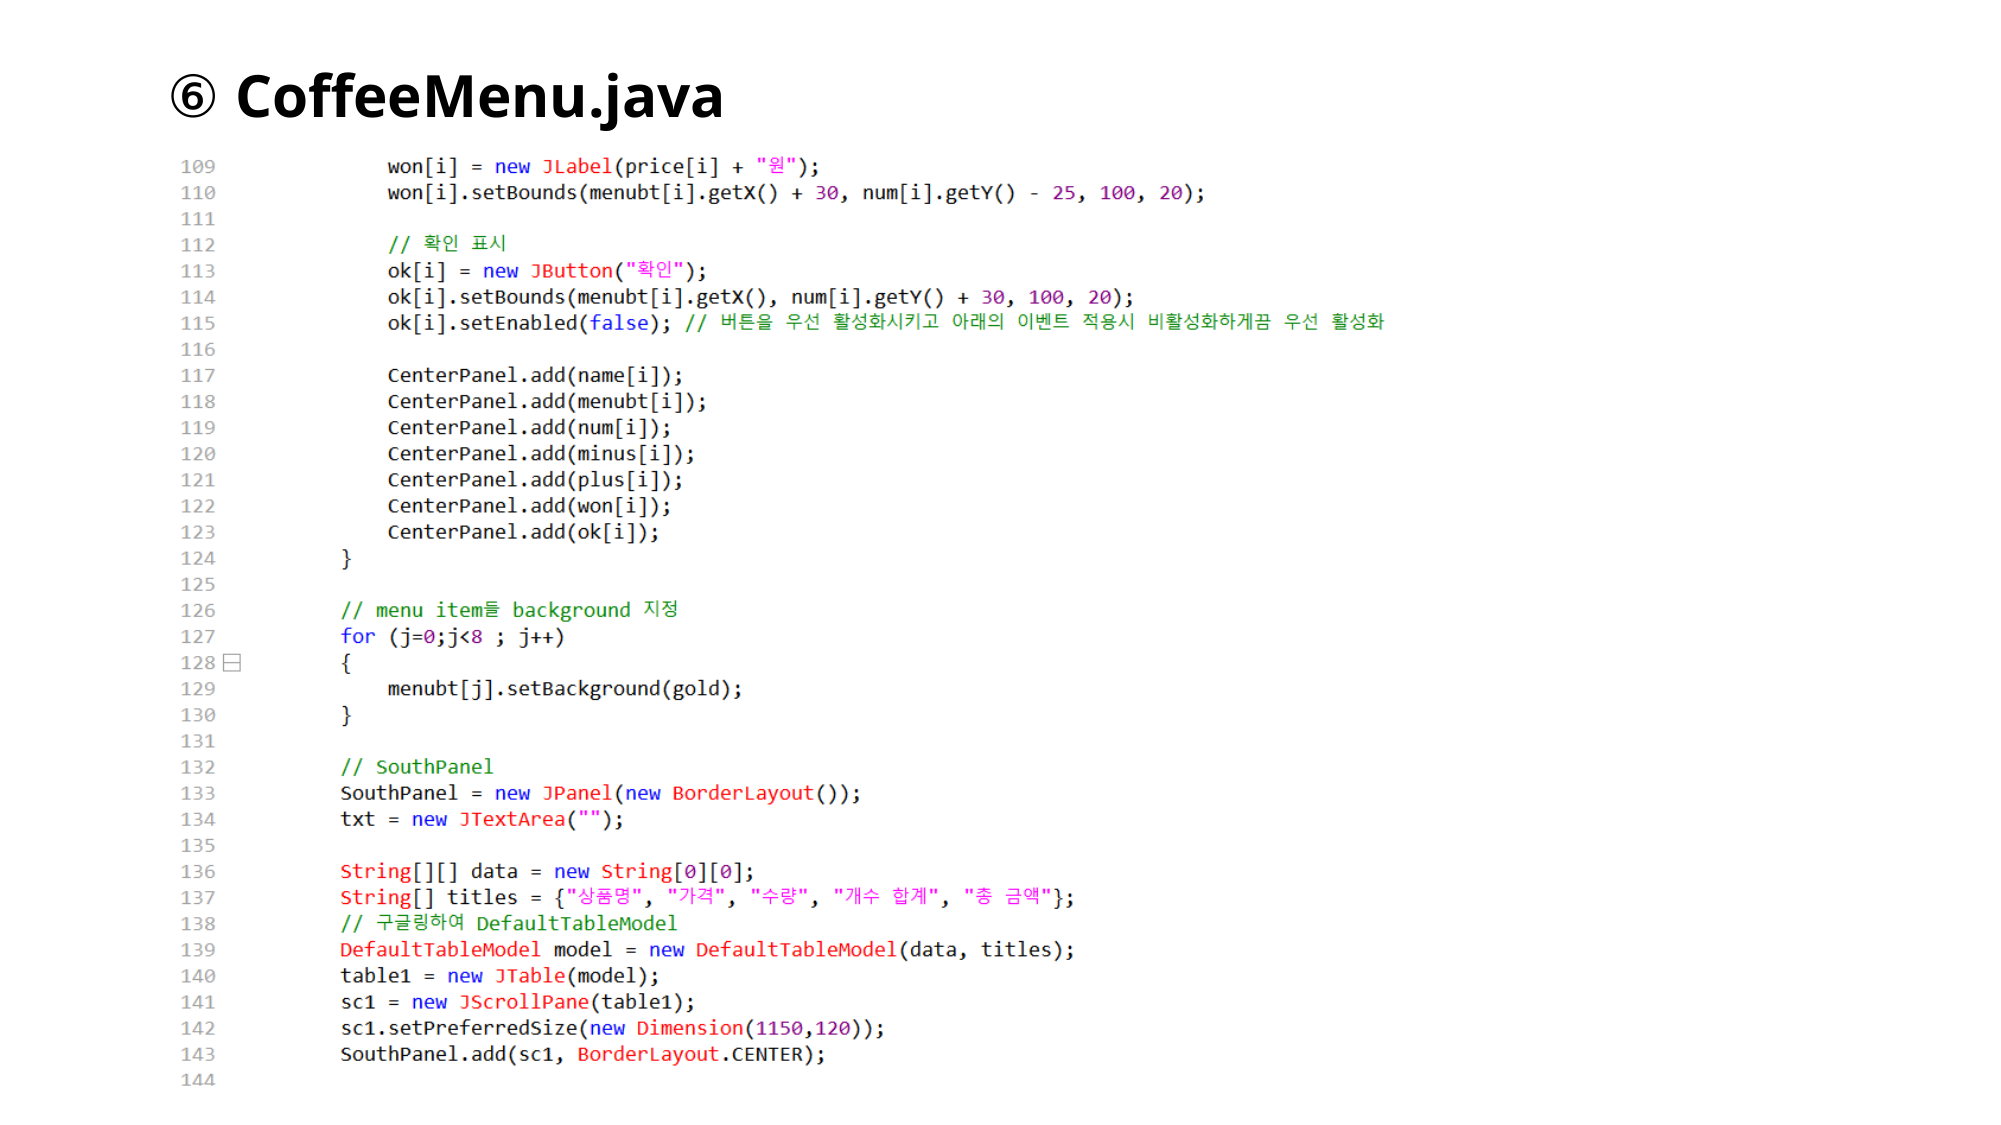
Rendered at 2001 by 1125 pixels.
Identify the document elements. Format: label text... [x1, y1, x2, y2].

list ⑥ CoffeeMenu.java [152, 59, 941, 153]
picture [172, 153, 1496, 1087]
